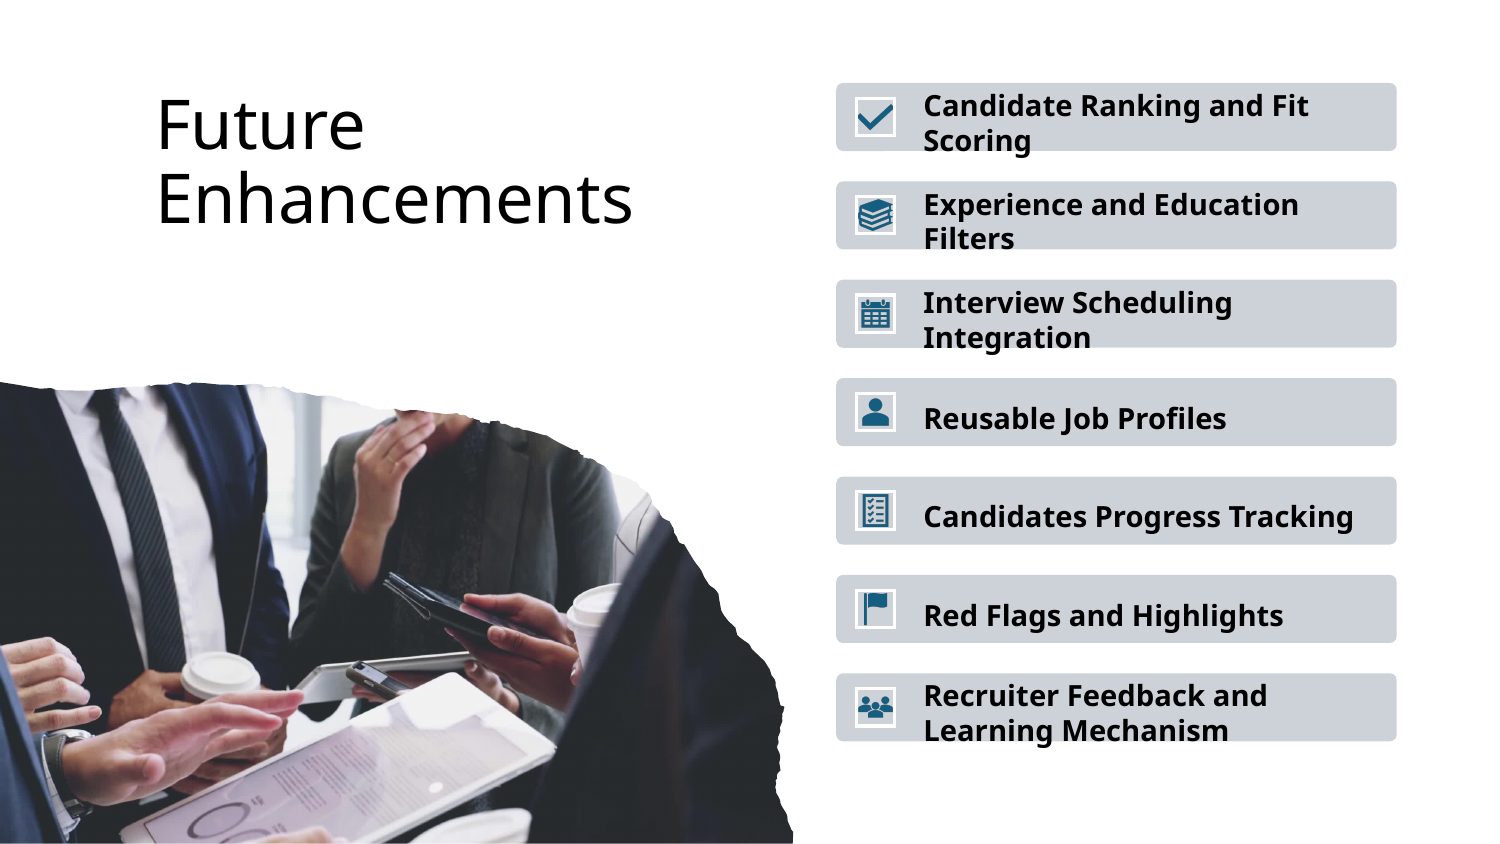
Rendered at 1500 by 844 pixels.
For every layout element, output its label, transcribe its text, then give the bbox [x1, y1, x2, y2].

picture [0, 381, 794, 844]
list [835, 81, 1398, 753]
title Future Enhancements [139, 82, 717, 347]
